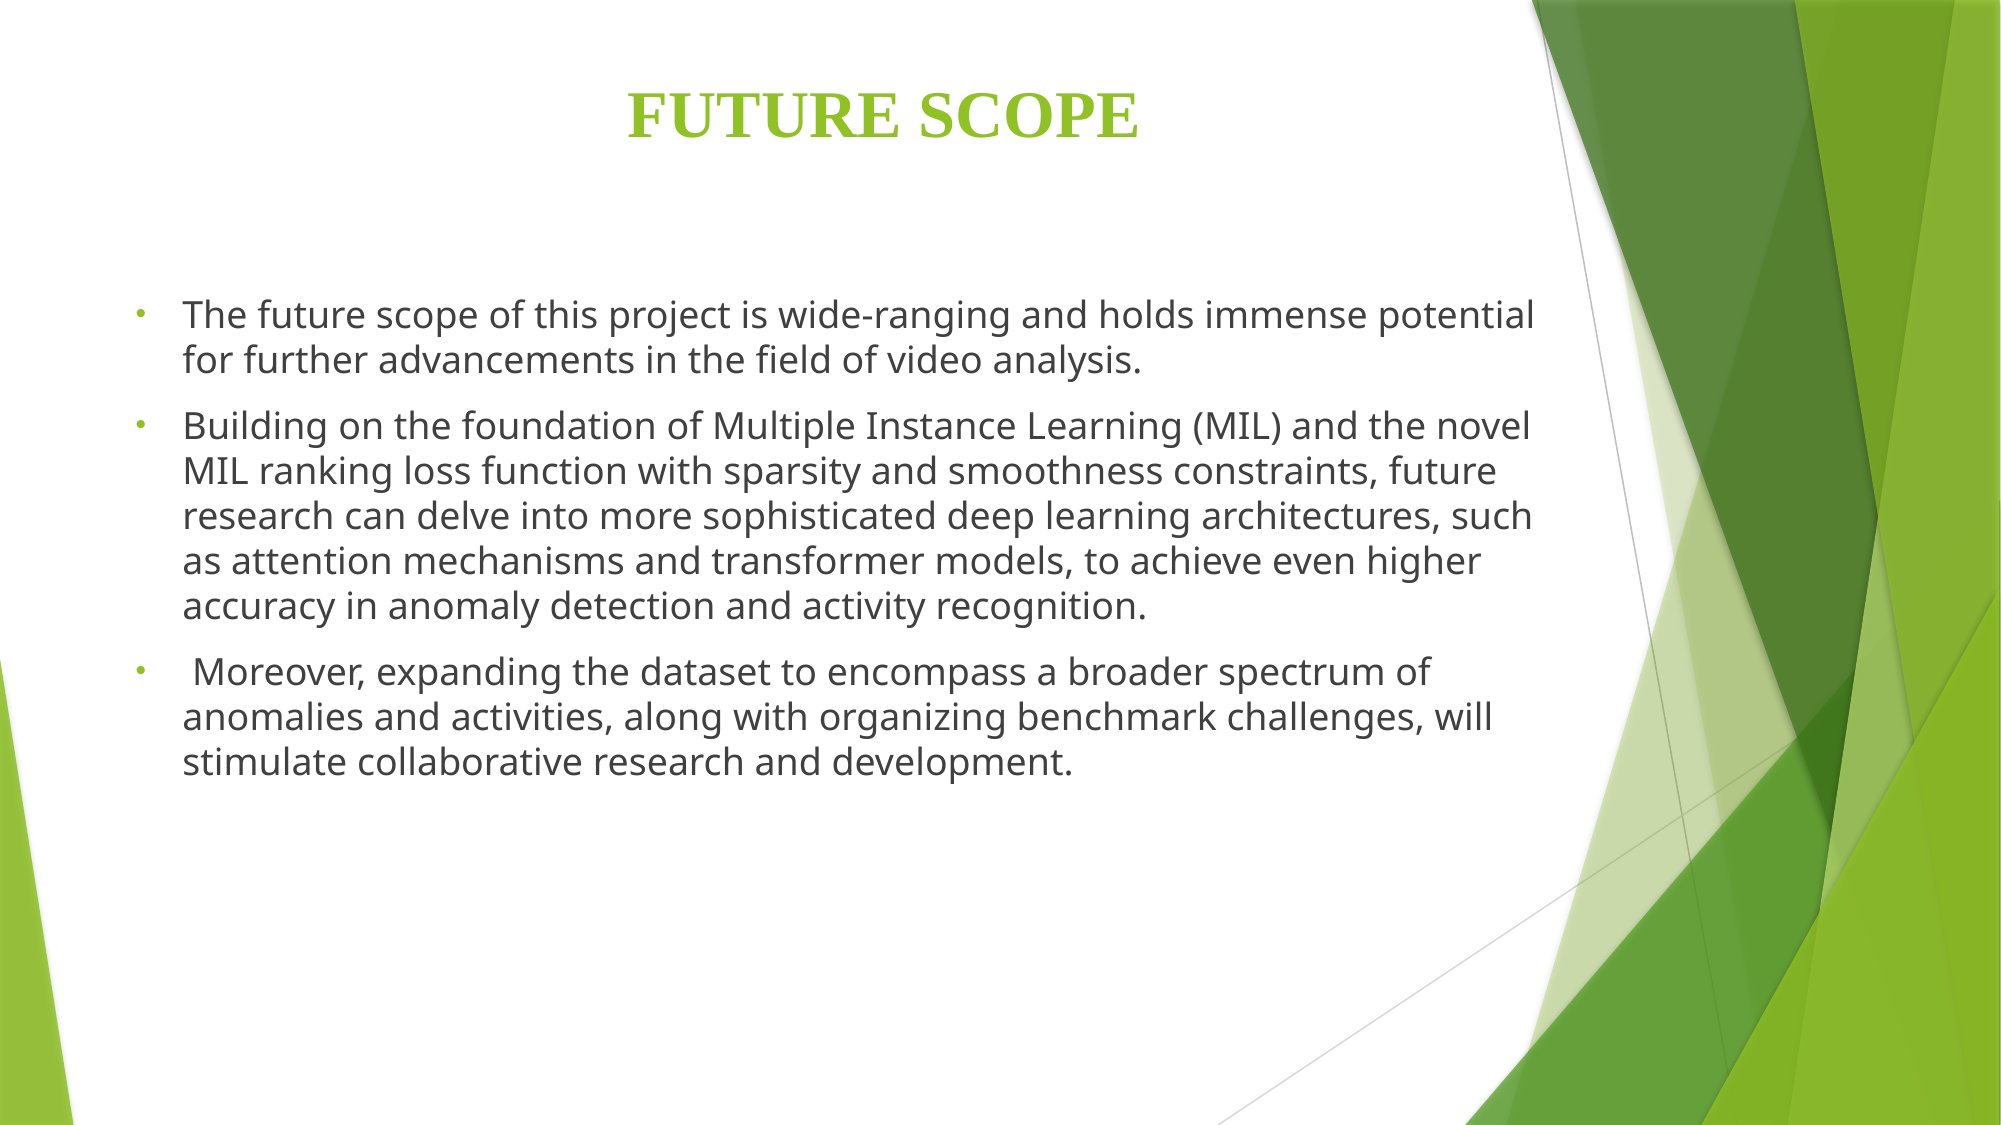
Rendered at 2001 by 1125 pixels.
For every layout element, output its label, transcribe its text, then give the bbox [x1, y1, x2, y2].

list The future scope of this project is wide-ranging and holds immense potential for further advancements in the field of video analysis. Building on the foundation of Multiple Instance Learning (MIL) and the novel MIL ranking loss function with sparsity and smoothness constraints, future research can delve into more sophisticated deep learning architectures, such as attention mechanisms and transformer models, to achieve even higher accuracy in anomaly detection and activity recognition. Moreover, expanding the dataset to encompass a broader spectrum of anomalies and activities, along with organizing benchmark challenges, will stimulate collaborative research and development. [120, 194, 1579, 879]
title FUTURE SCOPE [612, 26, 1195, 194]
